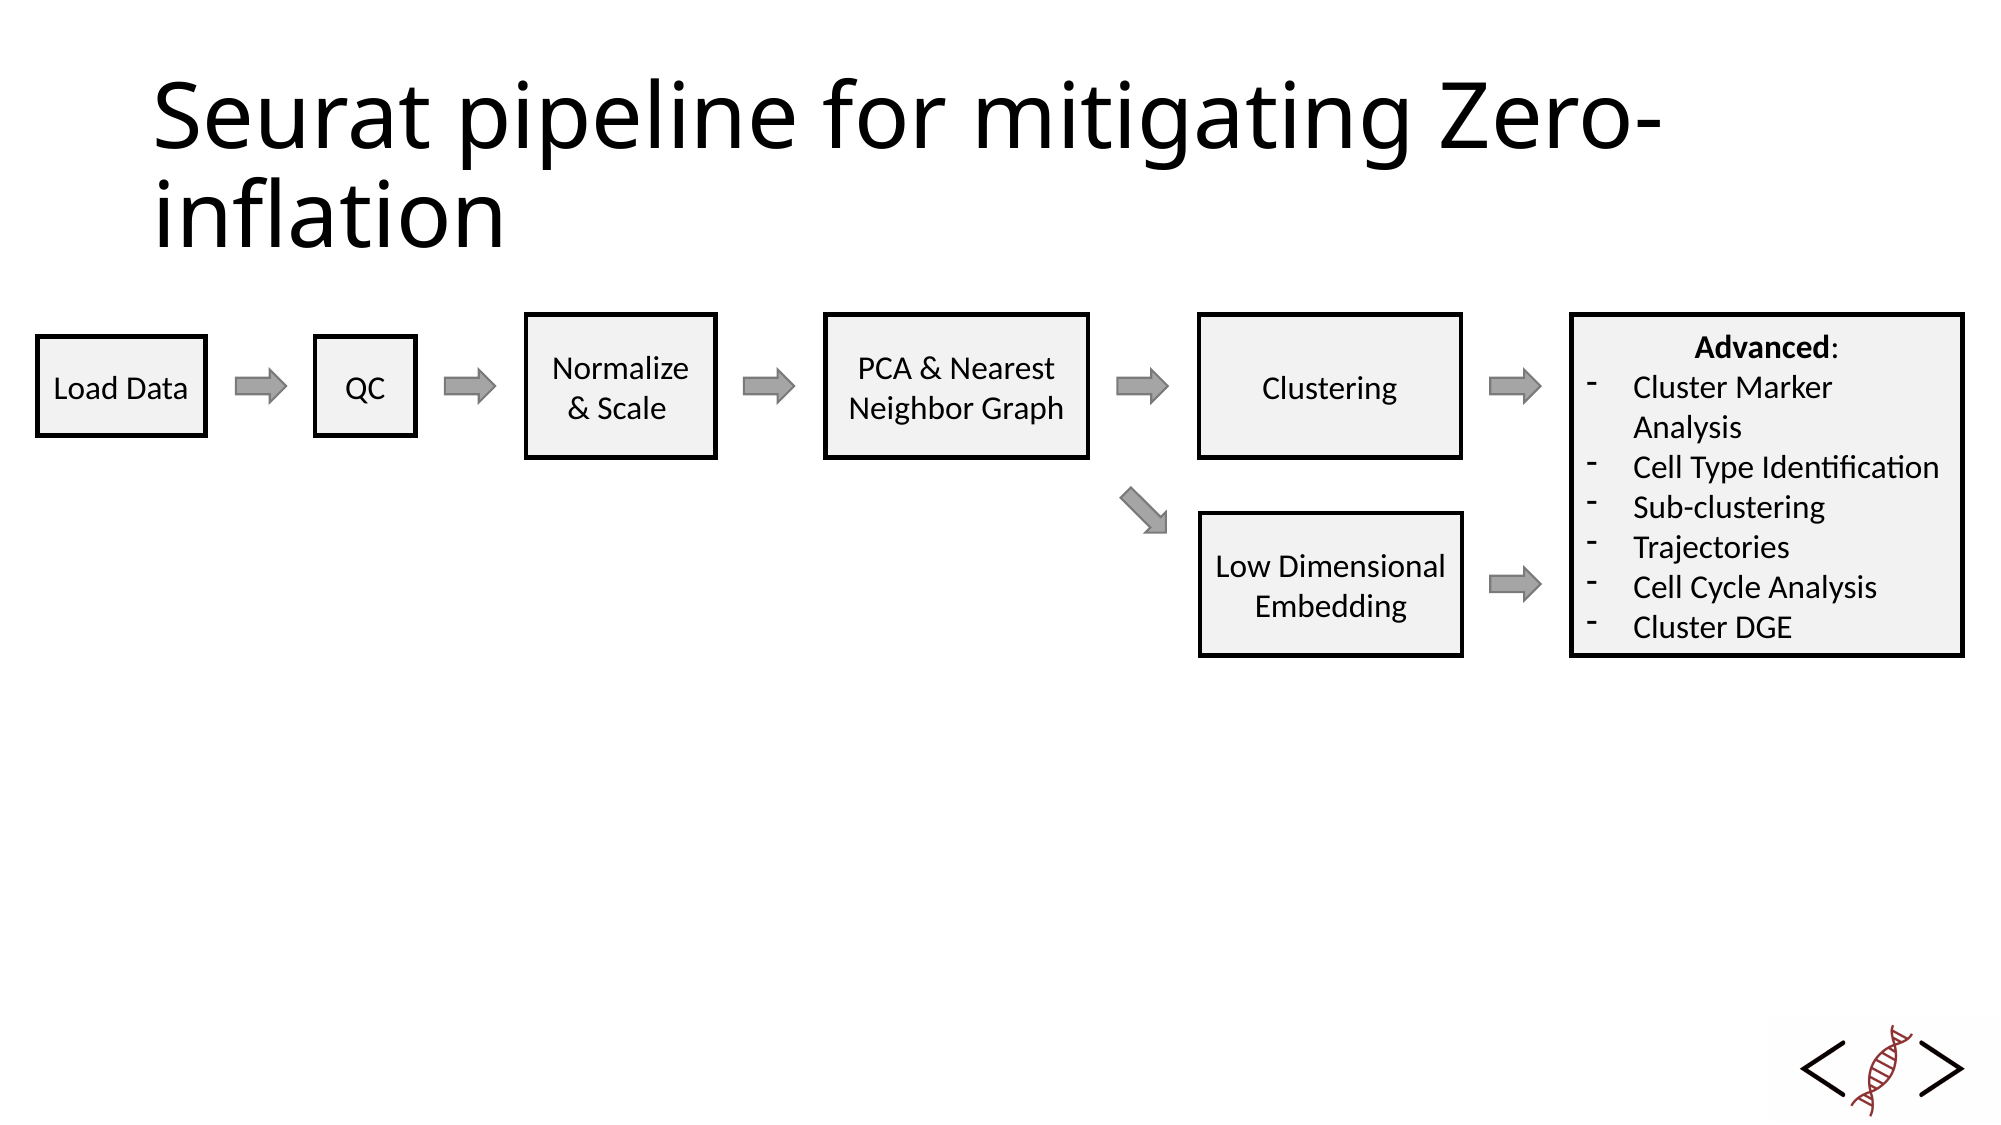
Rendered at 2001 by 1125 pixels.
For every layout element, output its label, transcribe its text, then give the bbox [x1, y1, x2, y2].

title Seurat pipeline for mitigating Zero-inflation [137, 59, 1863, 278]
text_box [37, 314, 1963, 656]
picture [1769, 1015, 2000, 1124]
